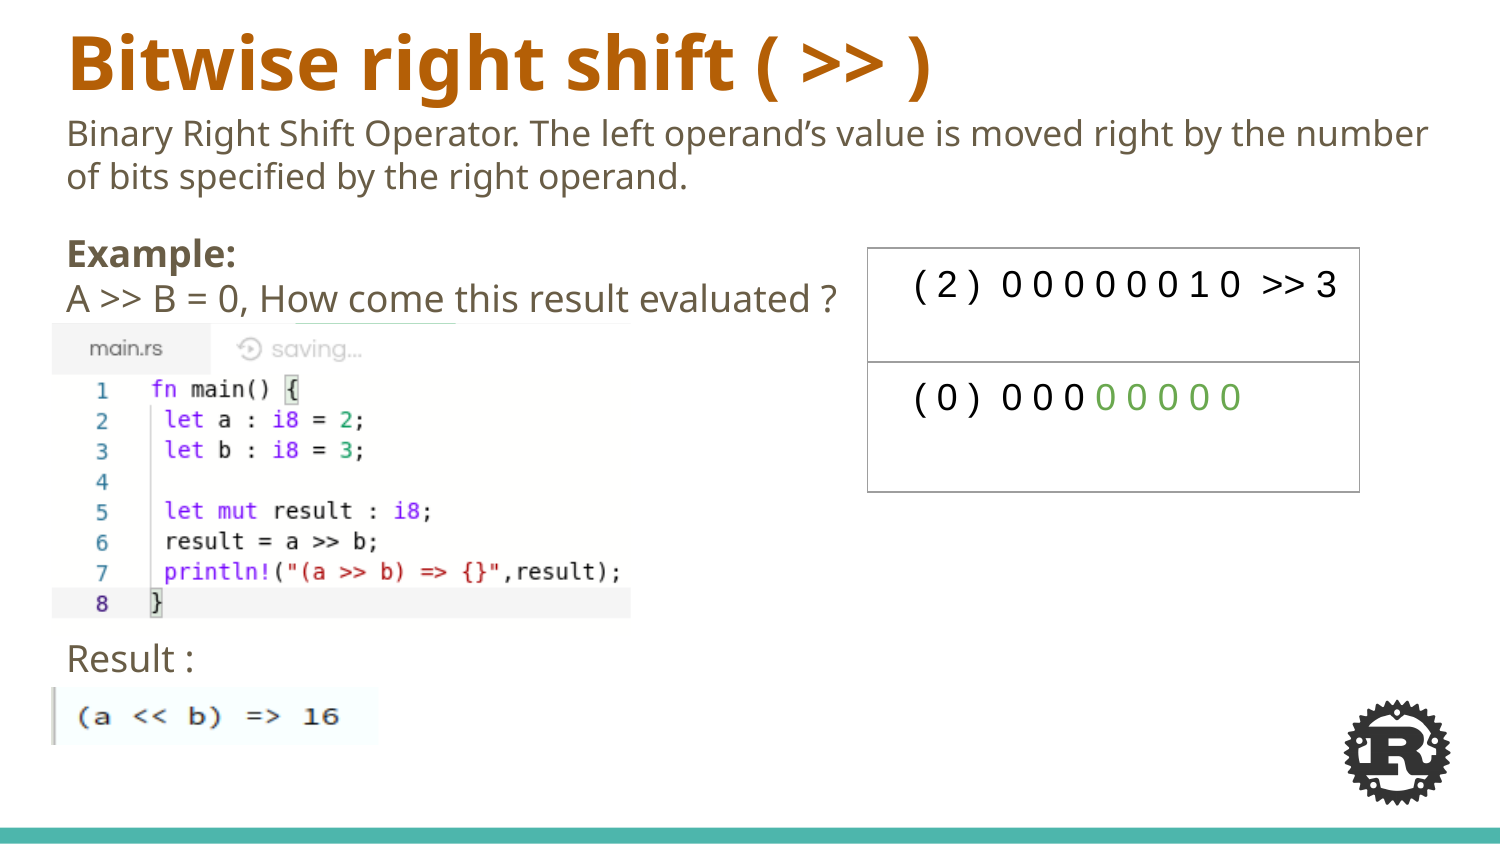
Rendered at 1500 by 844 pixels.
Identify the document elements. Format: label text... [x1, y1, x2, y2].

list Binary Right Shift Operator. The left operand’s value is moved right by the number of bits specified by the right operand. Example: A >> B = 0, How come this result evaluated ? Result : [51, 96, 1449, 817]
table_header ( 2 ) 0 0 0 0 0 0 1 0 >> 3 [868, 249, 1359, 361]
picture [50, 687, 379, 745]
title Bitwise right shift ( >> ) [51, 0, 1449, 96]
table_cell ( 0 ) 0 0 0 0 0 0 0 0 [868, 363, 1359, 491]
picture [51, 323, 631, 636]
picture [1343, 699, 1451, 807]
